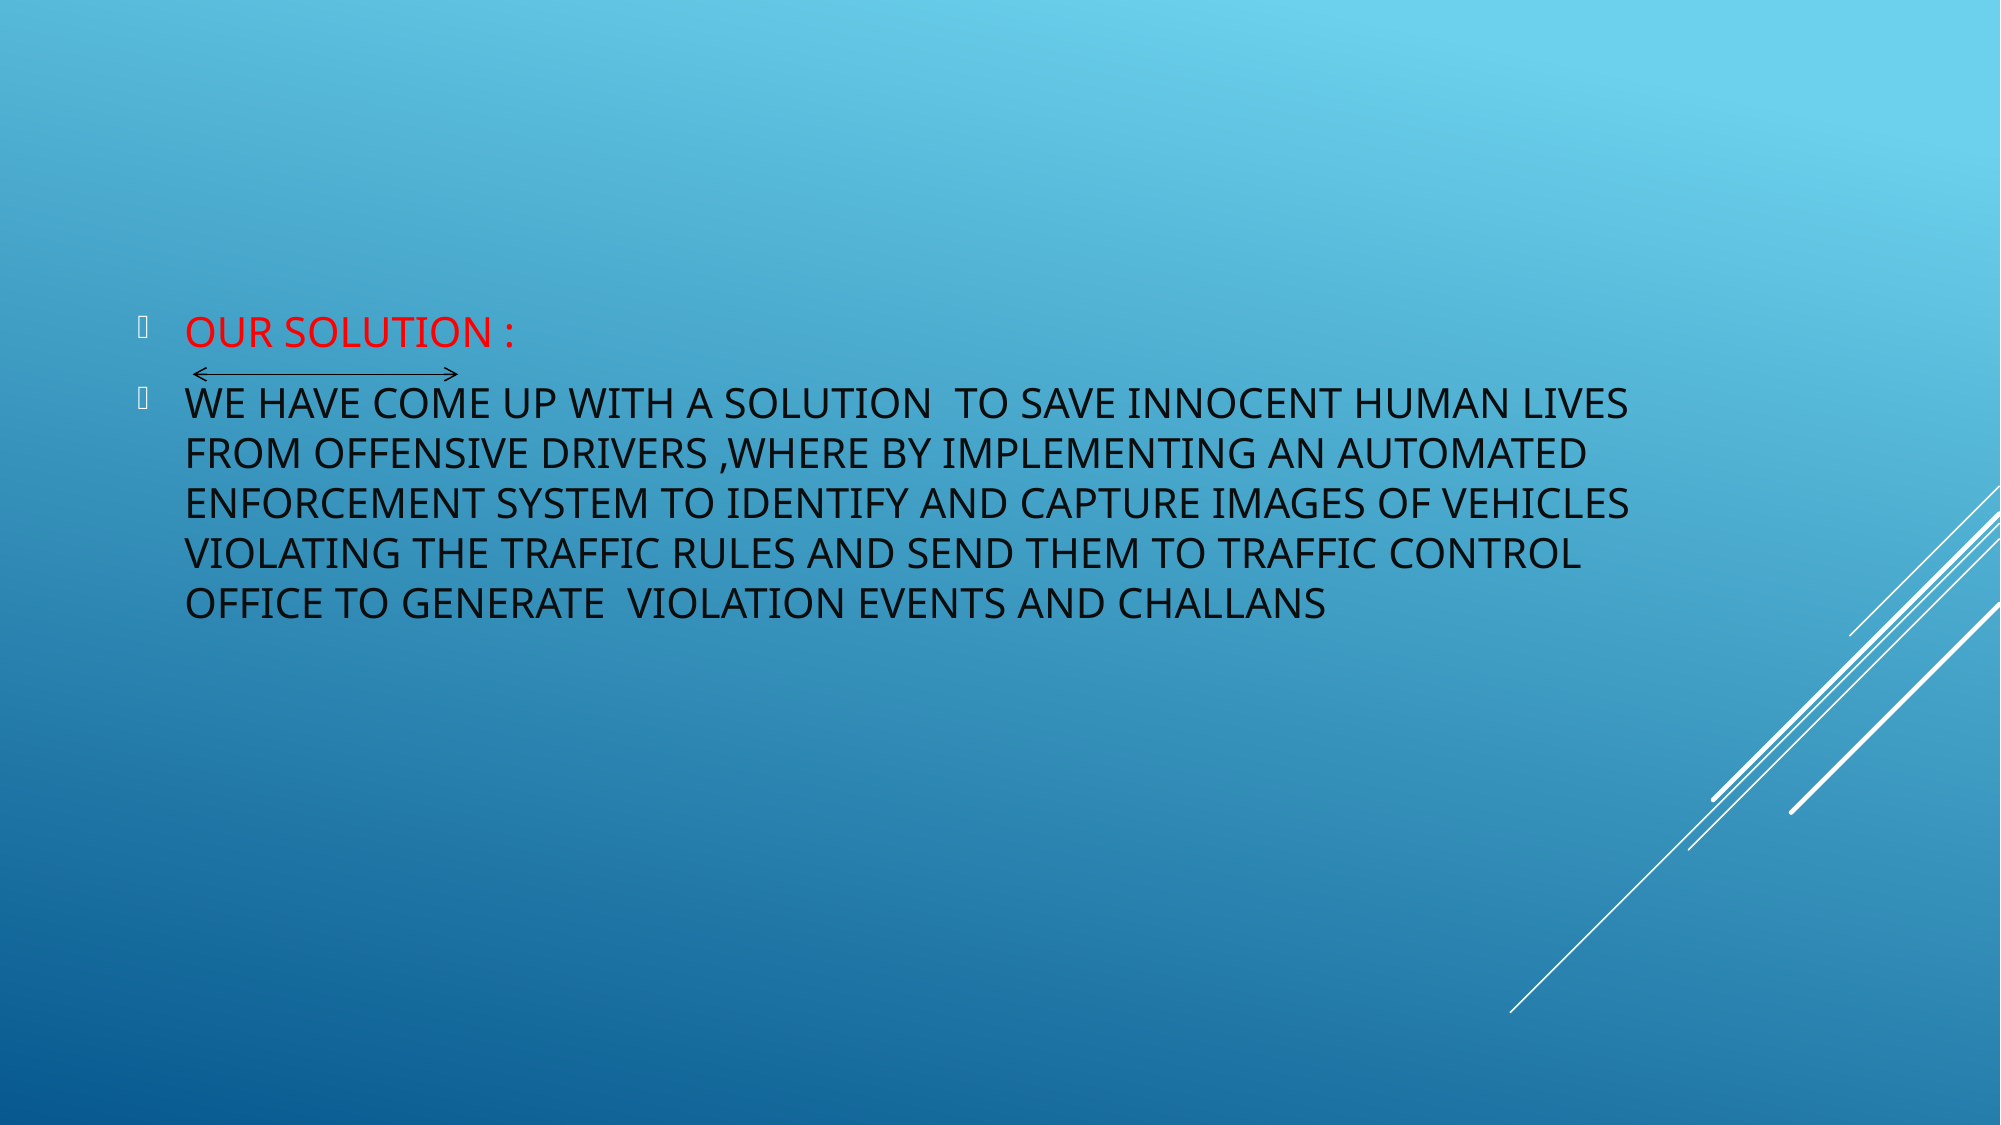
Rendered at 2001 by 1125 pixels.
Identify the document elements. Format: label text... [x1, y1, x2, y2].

list OUR SOLUTION : WE HAVE COME UP WITH A SOLUTION TO SAVE INNOCENT HUMAN LIVES FROM OFFENSIVE DRIVERS ,WHERE BY IMPLEMENTING AN AUTOMATED ENFORCEMENT SYSTEM TO IDENTIFY AND CAPTURE IMAGES OF VEHICLES VIOLATING THE TRAFFIC RULES AND SEND THEM TO TRAFFIC CONTROL OFFICE TO GENERATE VIOLATION EVENTS AND CHALLANS [122, 174, 1686, 829]
